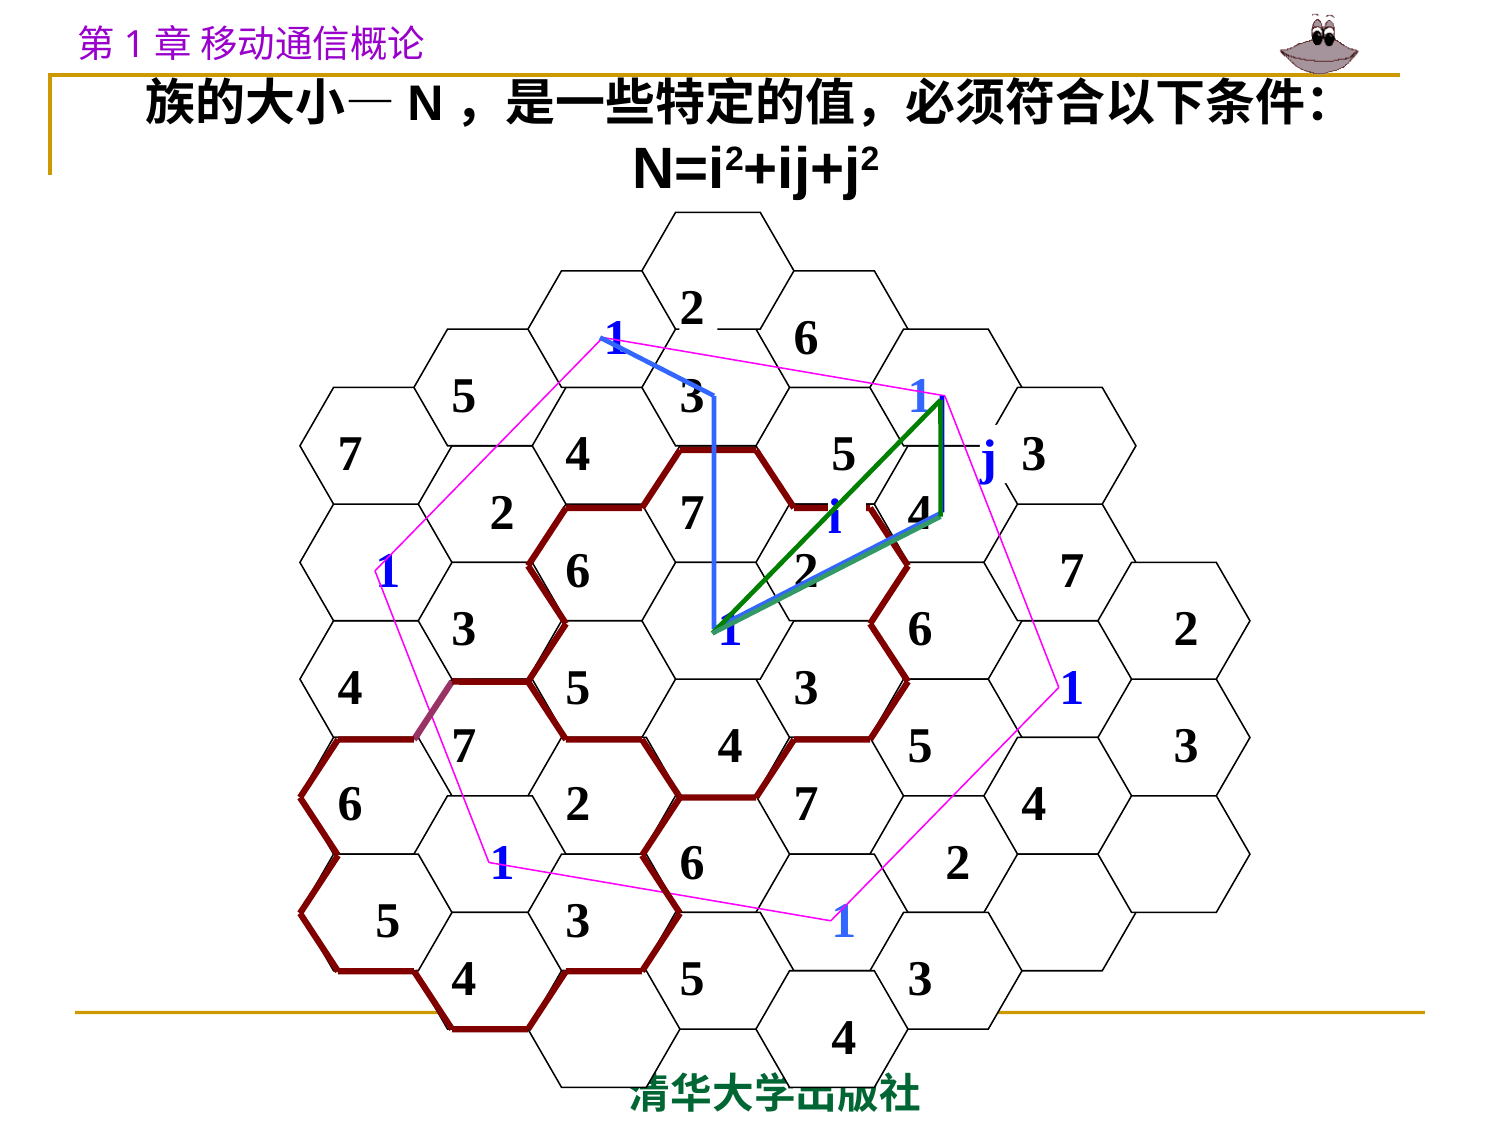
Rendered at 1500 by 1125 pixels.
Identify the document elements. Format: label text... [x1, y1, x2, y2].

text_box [299, 449, 909, 1030]
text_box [337, 274, 1212, 1063]
picture [1237, 0, 1363, 62]
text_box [299, 212, 1251, 1088]
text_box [912, 337, 1060, 921]
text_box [374, 337, 597, 448]
title 族的大小—N，是一些特定的值，必须符合以下条件：N=i2+ij+j2 [37, 62, 1475, 196]
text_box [599, 337, 1019, 630]
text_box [712, 399, 941, 634]
